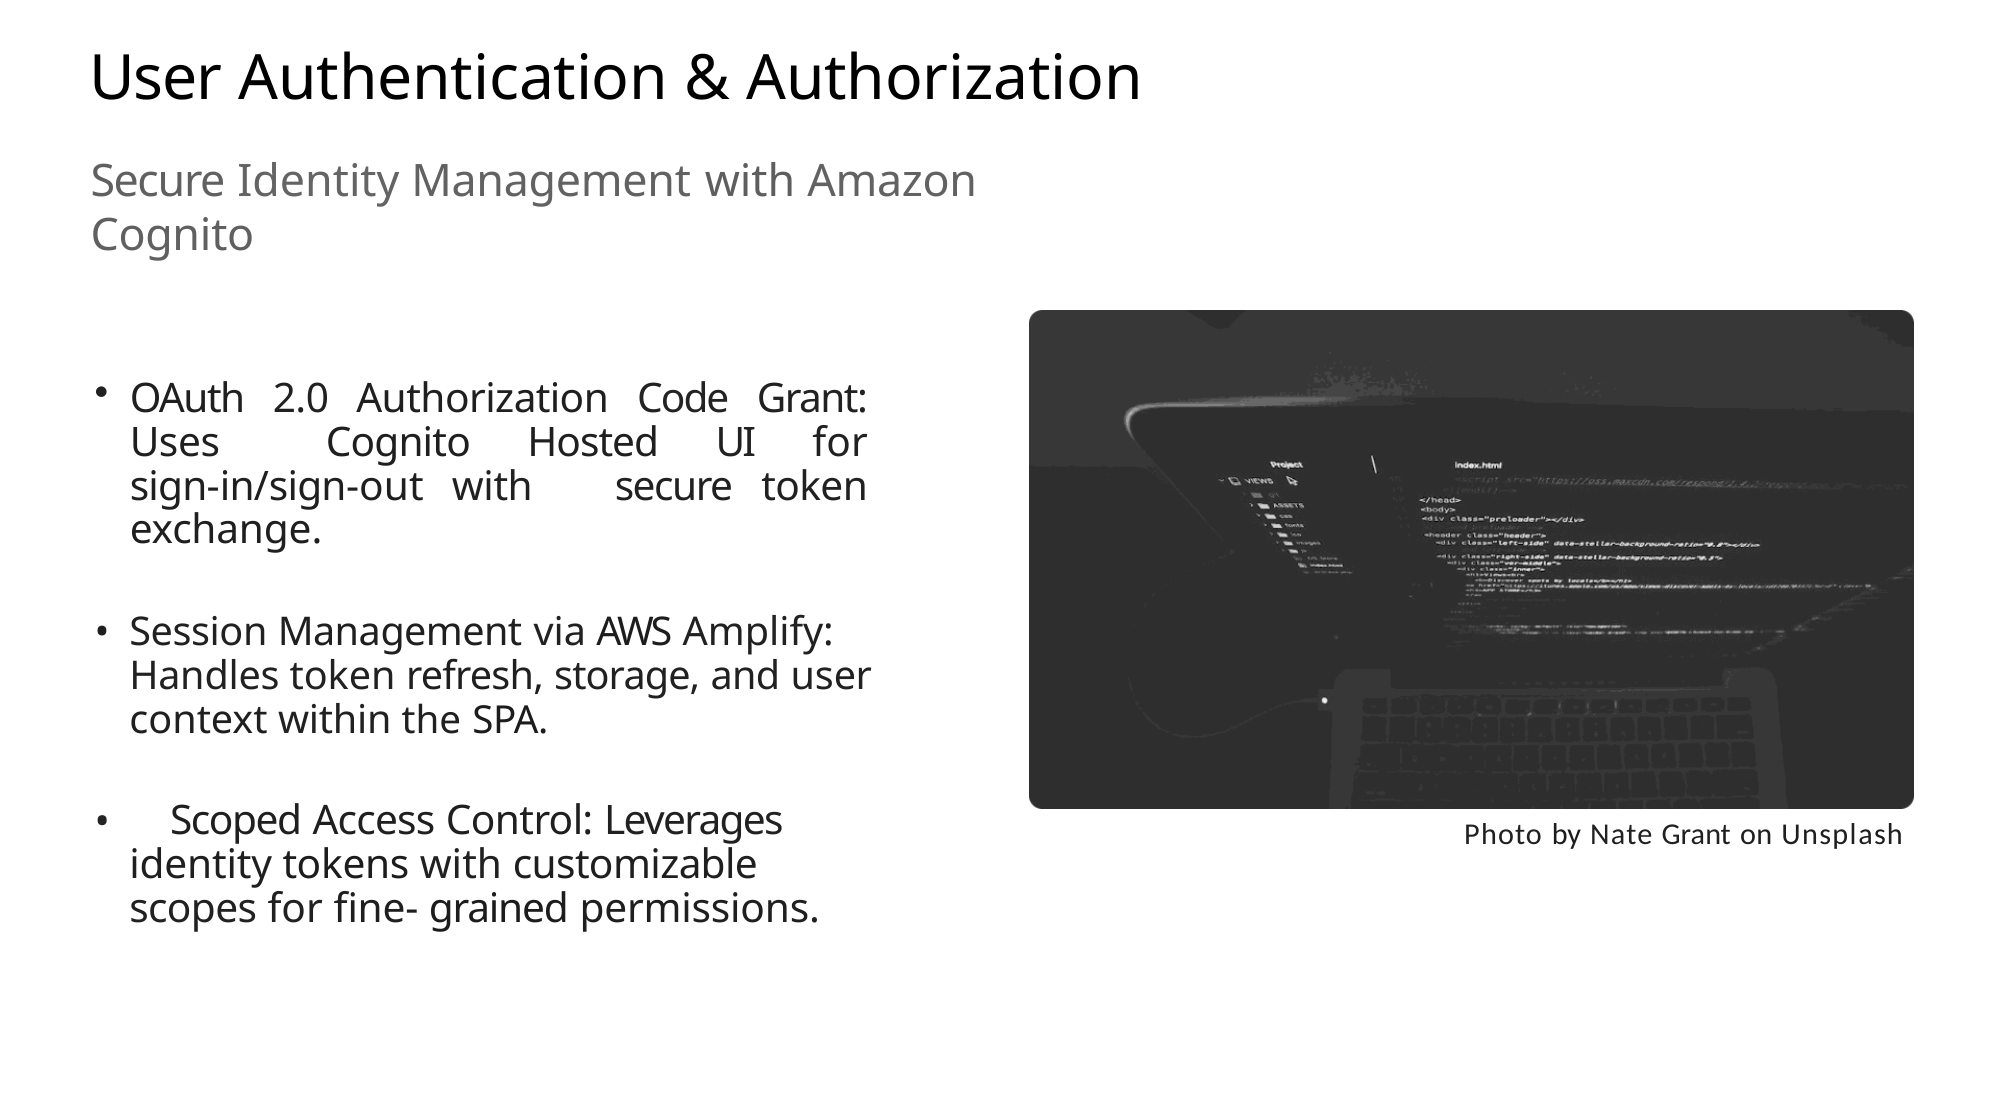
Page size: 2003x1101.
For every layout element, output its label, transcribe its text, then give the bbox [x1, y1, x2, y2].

picture [1028, 310, 1914, 809]
text_box Secure Identity Management with Amazon Cognito OAuth 2.0 Authorization Code Grant: Uses Cognito Hosted UI for sign-in/sign-out with secure token exchange. Session Management via AWS Amplify: Handles token refresh, storage, and user context within the SPA. Scoped Access Control: Leverages identity tokens with customizable scopes for fine- grained permissions. [88, 149, 1091, 932]
title User Authentication & Authorization [85, 35, 1238, 222]
text_box Photo by Nate Grant on Unsplash [1462, 815, 1915, 851]
